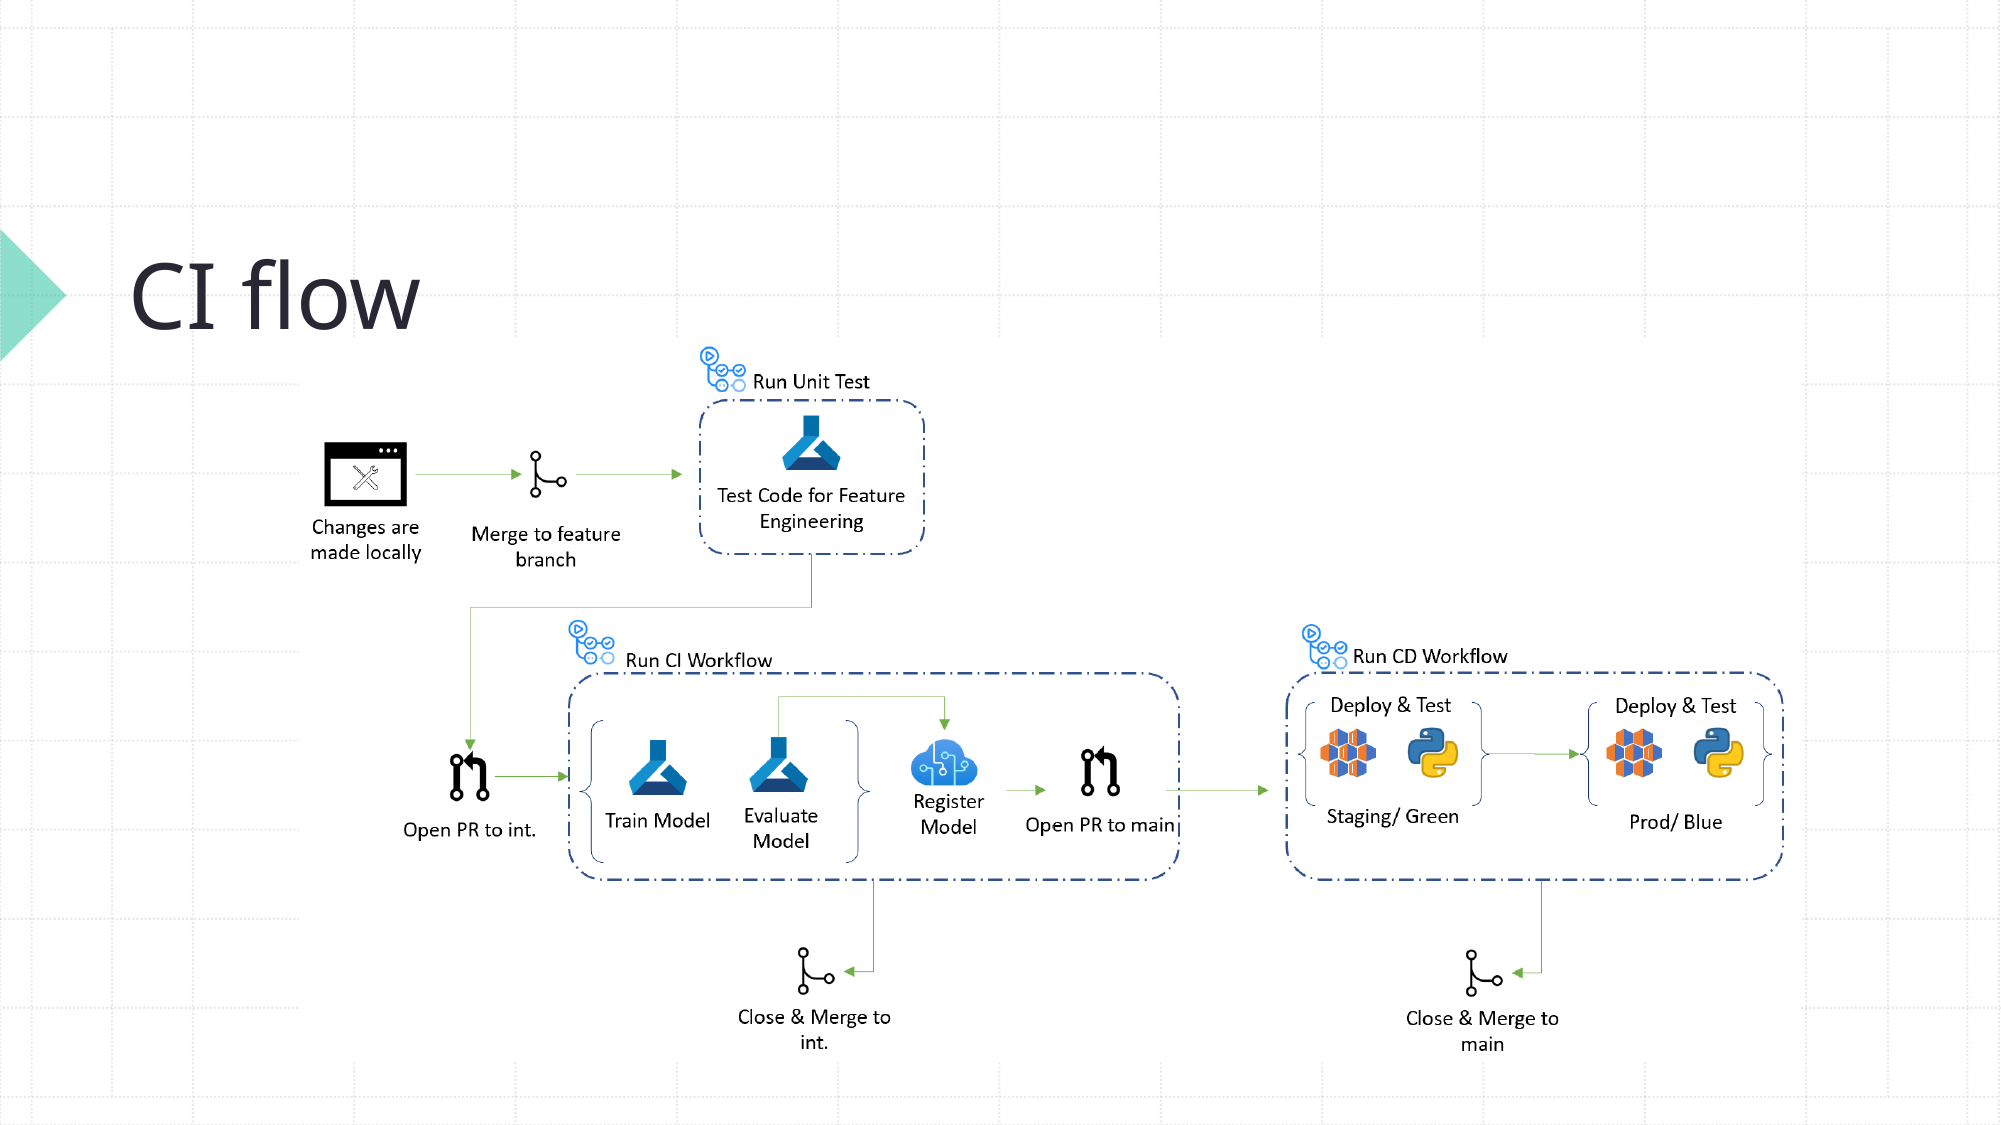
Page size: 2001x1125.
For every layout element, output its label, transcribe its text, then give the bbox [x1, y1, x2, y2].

title CI flow [113, 119, 1808, 356]
picture [299, 337, 1800, 1061]
